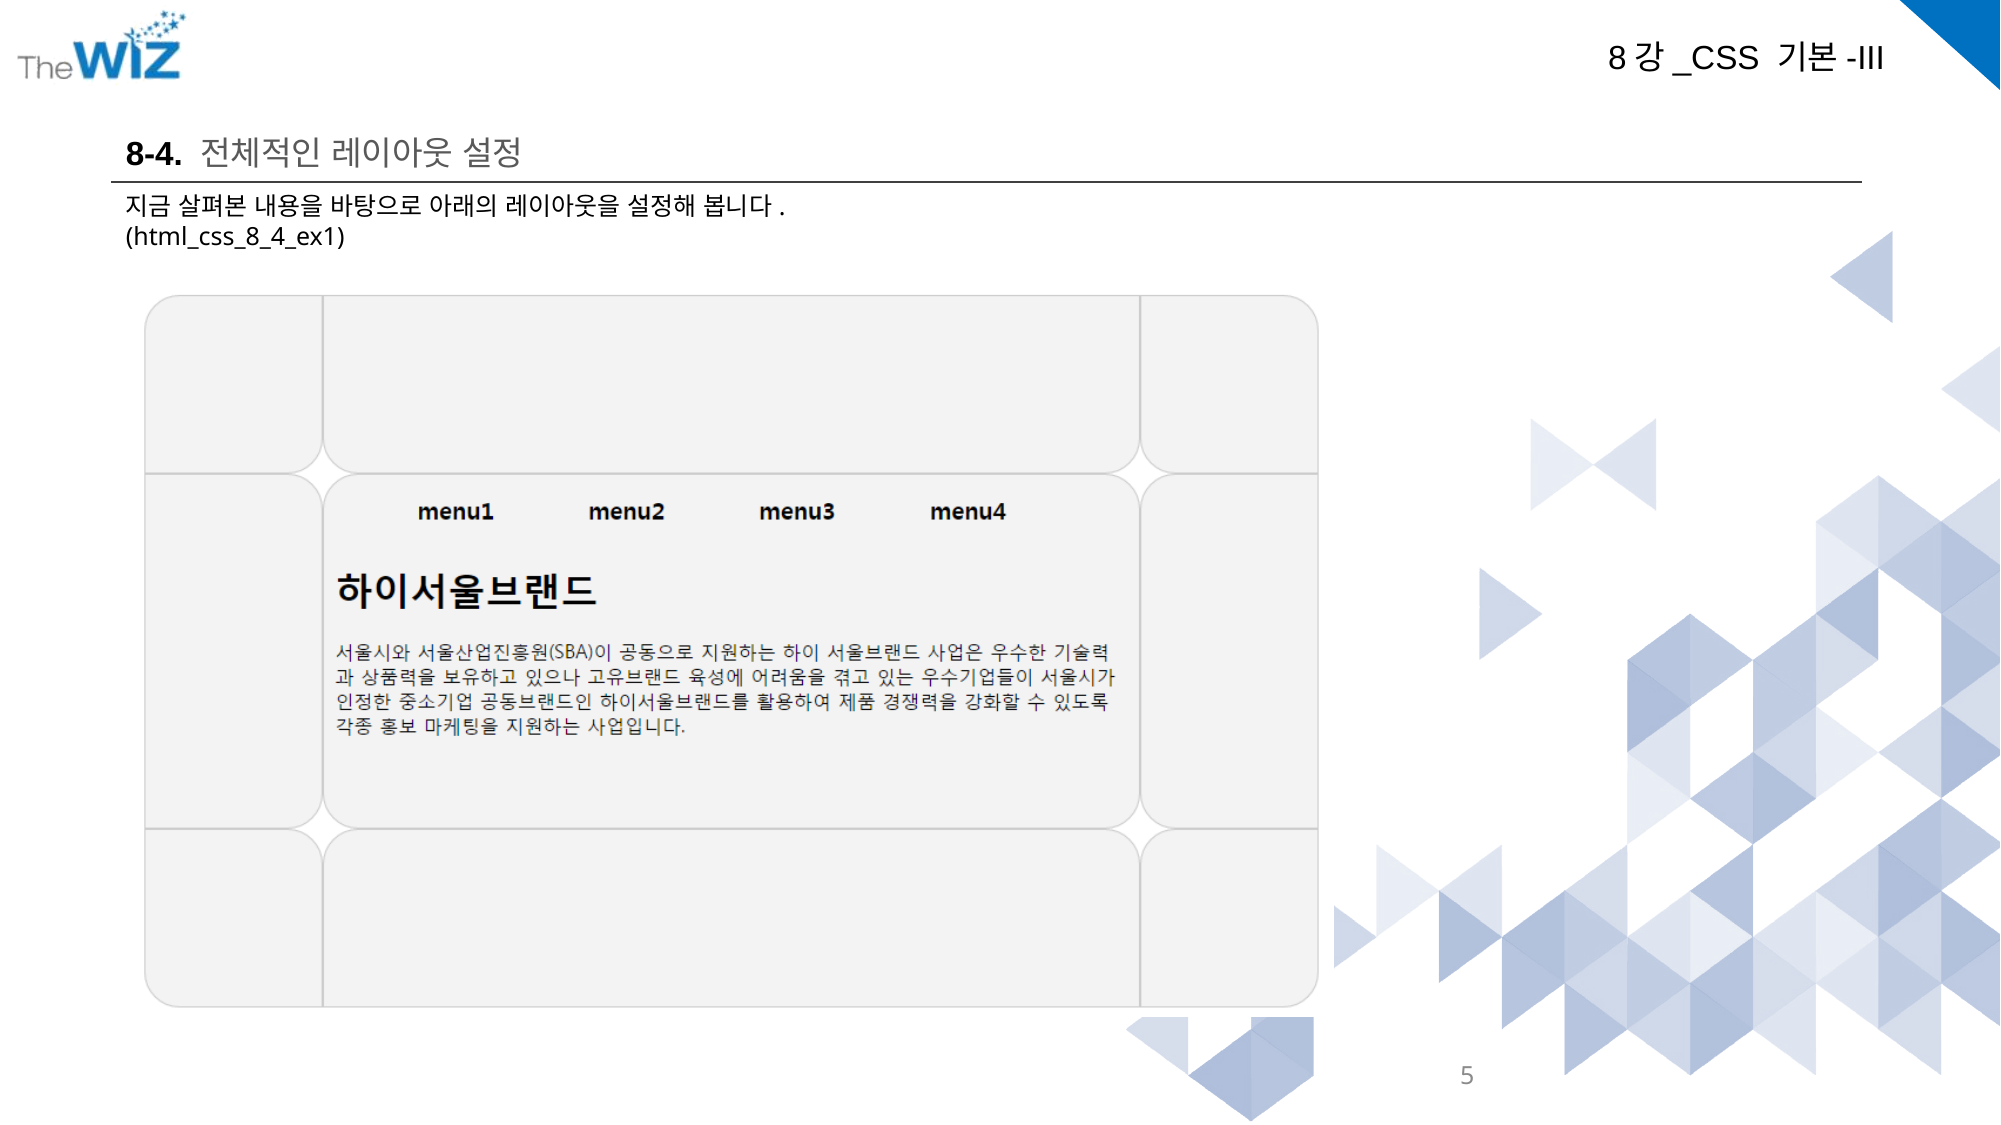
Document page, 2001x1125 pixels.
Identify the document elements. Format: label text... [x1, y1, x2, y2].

text_box 지금 살펴본 내용을 바탕으로 아래의 레이아웃을 설정해 봅니다. (html_css_8_4_ex1) [111, 183, 1863, 258]
picture [0, 0, 215, 90]
picture [135, 288, 1334, 1017]
text_box 8-4. 전체적인 레이아웃 설정 [111, 124, 1863, 180]
slide_number 5 [1039, 1046, 1490, 1107]
